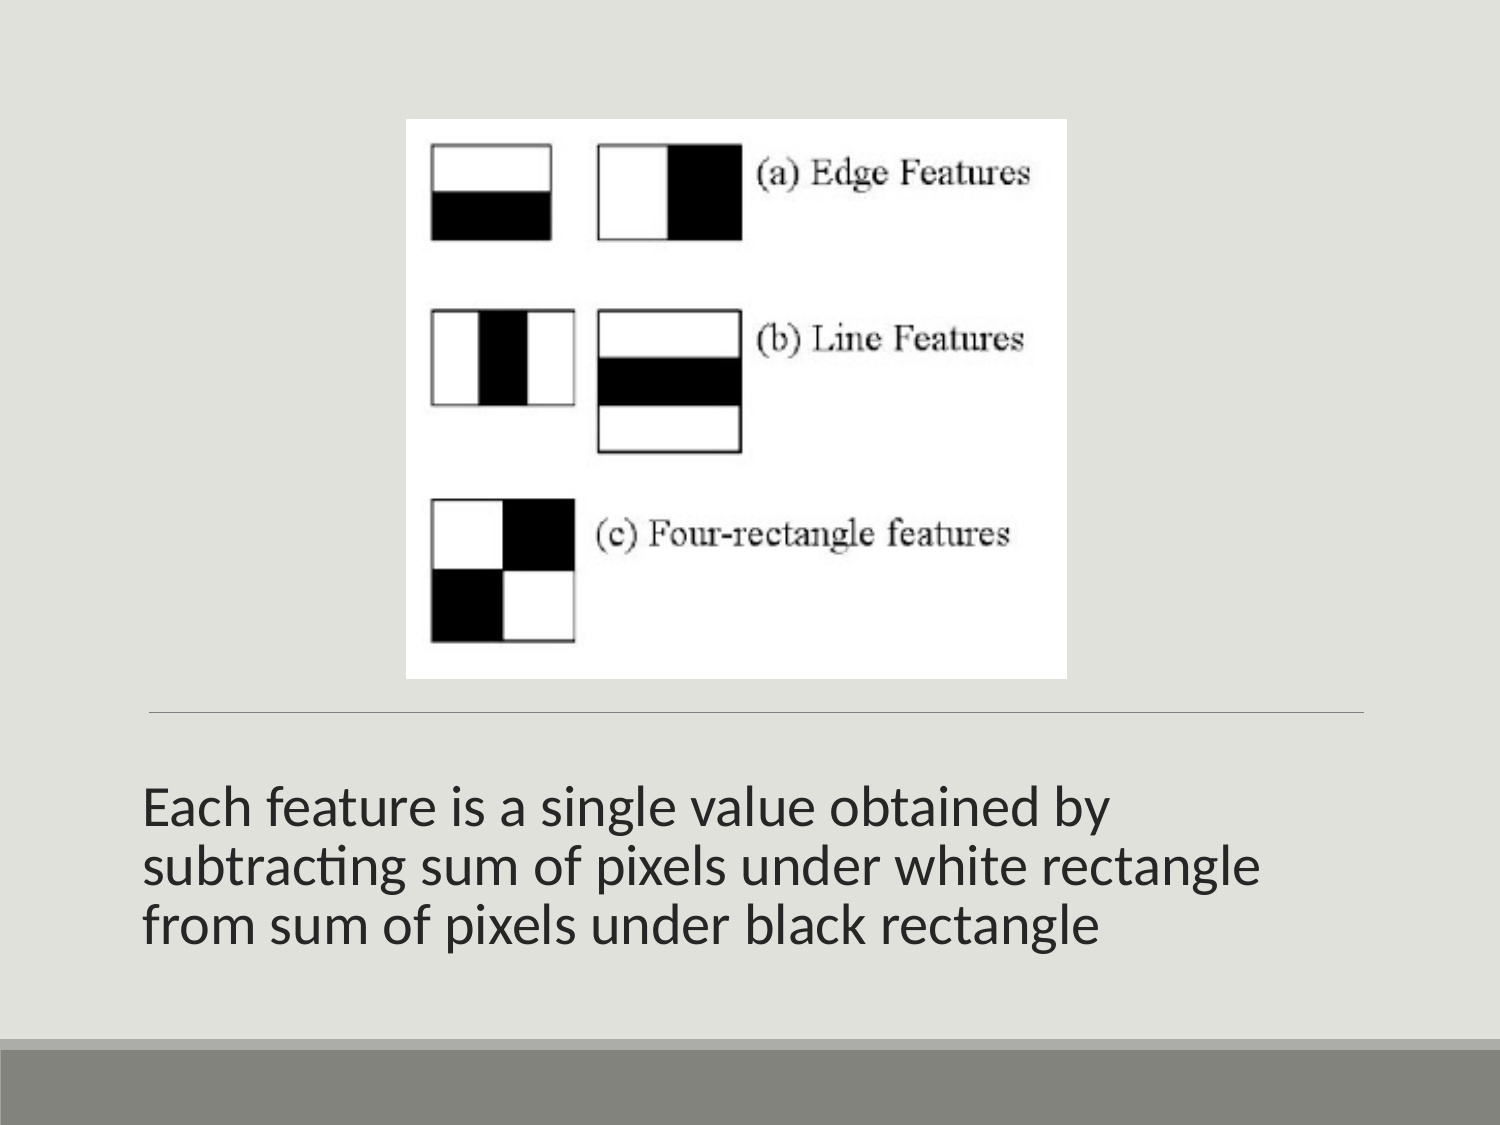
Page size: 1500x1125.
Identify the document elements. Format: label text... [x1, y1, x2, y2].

picture [405, 119, 1067, 679]
text_box Each feature is a single value obtained by subtracting sum of pixels under white rectangle from sum of pixels under black rectangle [127, 763, 1315, 1021]
